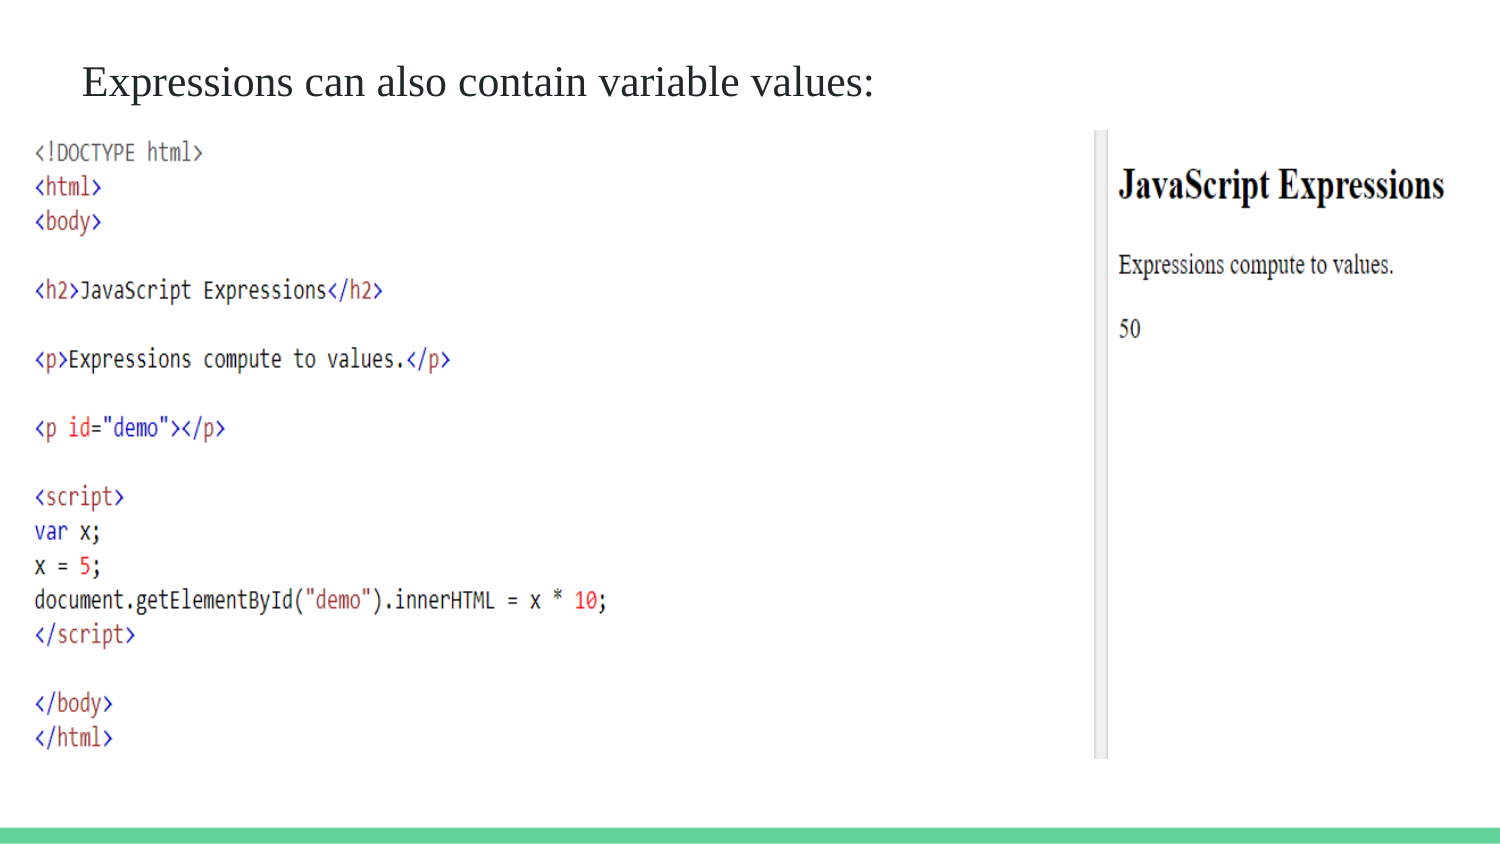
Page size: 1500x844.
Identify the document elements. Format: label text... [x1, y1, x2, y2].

list Expressions can also contain variable values: [51, 30, 1449, 129]
picture [27, 130, 1450, 759]
